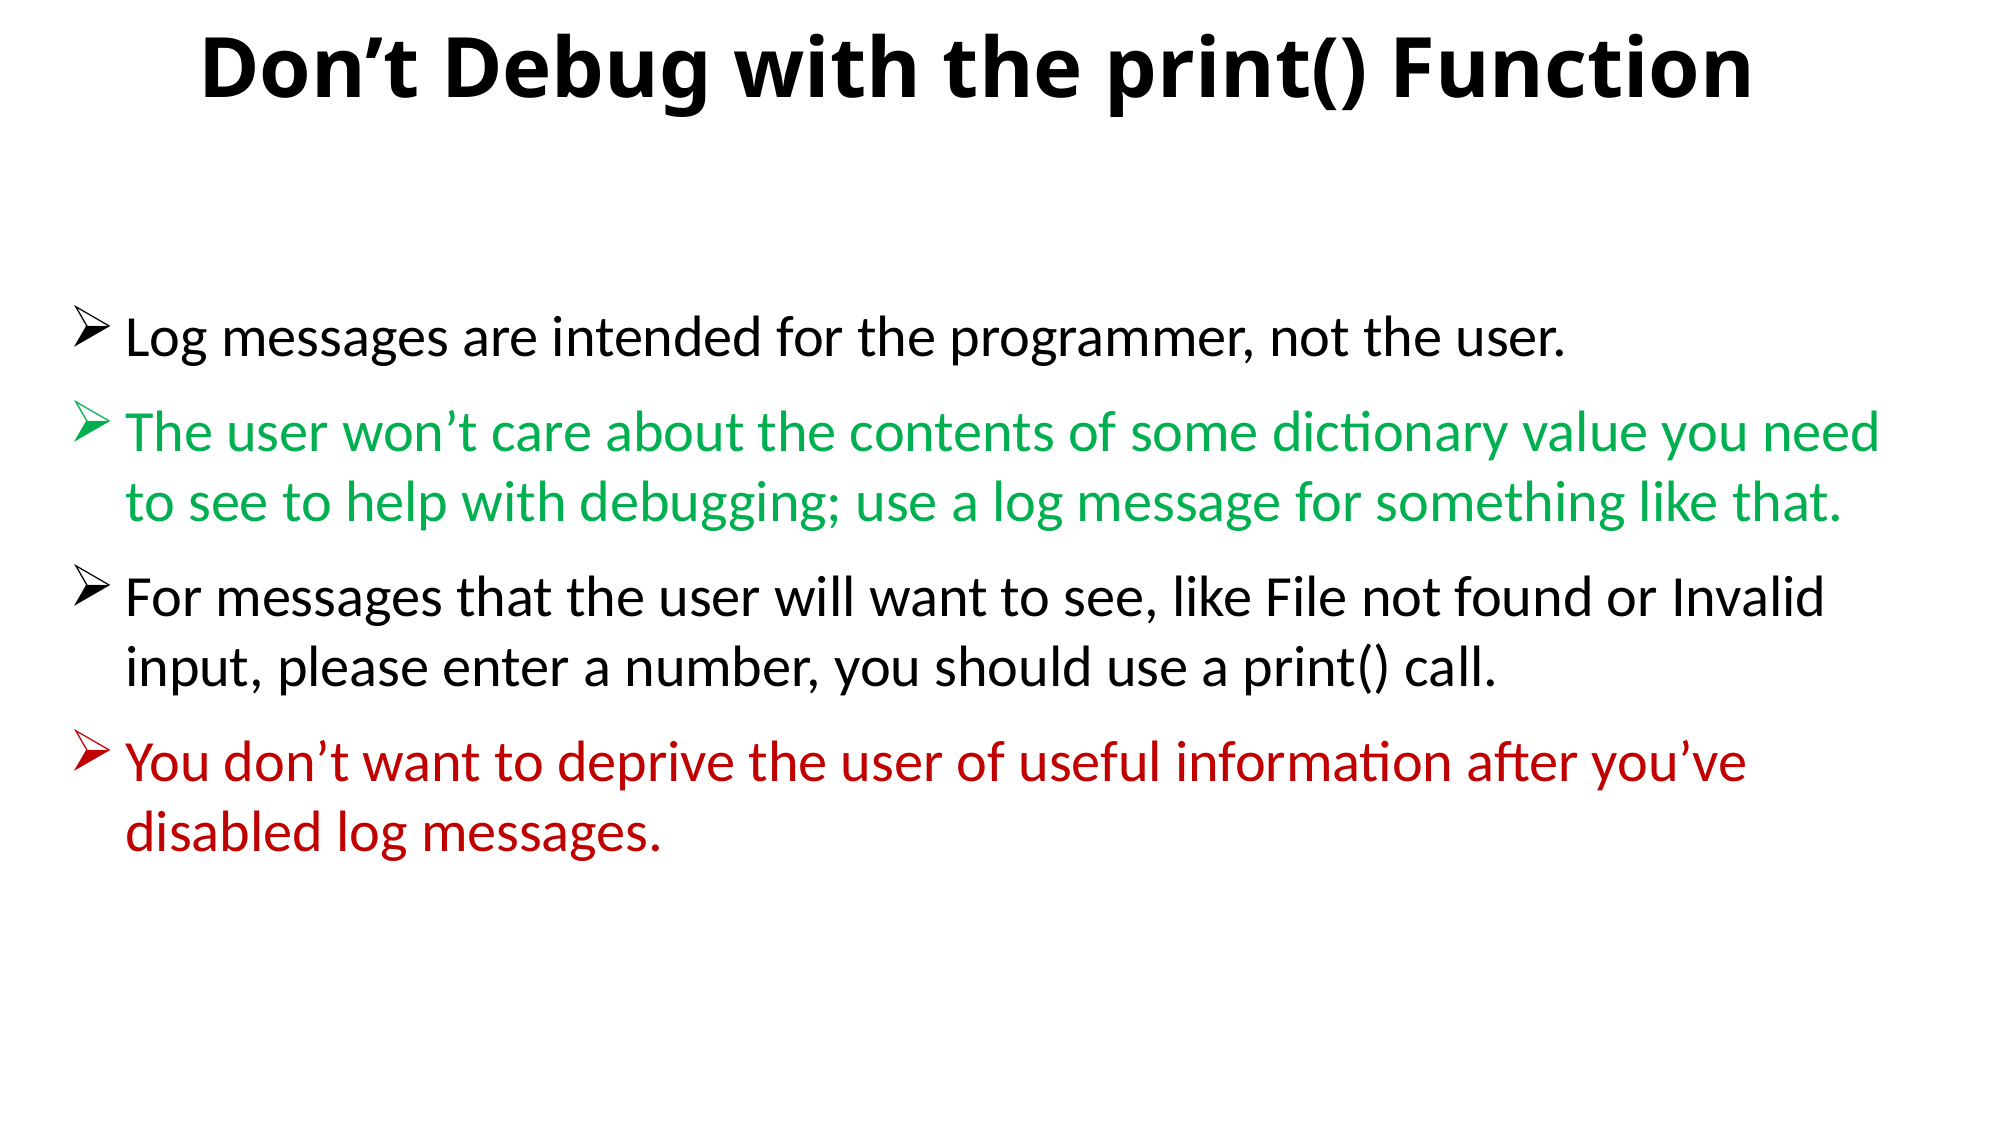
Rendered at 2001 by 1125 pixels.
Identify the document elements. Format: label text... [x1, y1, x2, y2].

text_box Log messages are intended for the programmer, not the user. The user won’t care about the contents of some dictionary value you need to see to help with debugging; use a log message for something like that. For messages that the user will want to see, like File not found or Invalid input, please enter a number, you should use a print() call. You don’t want to deprive the user of useful information after you’ve disabled log messages. [54, 290, 1947, 871]
title Don’t Debug with the print() Function [0, 0, 2000, 207]
